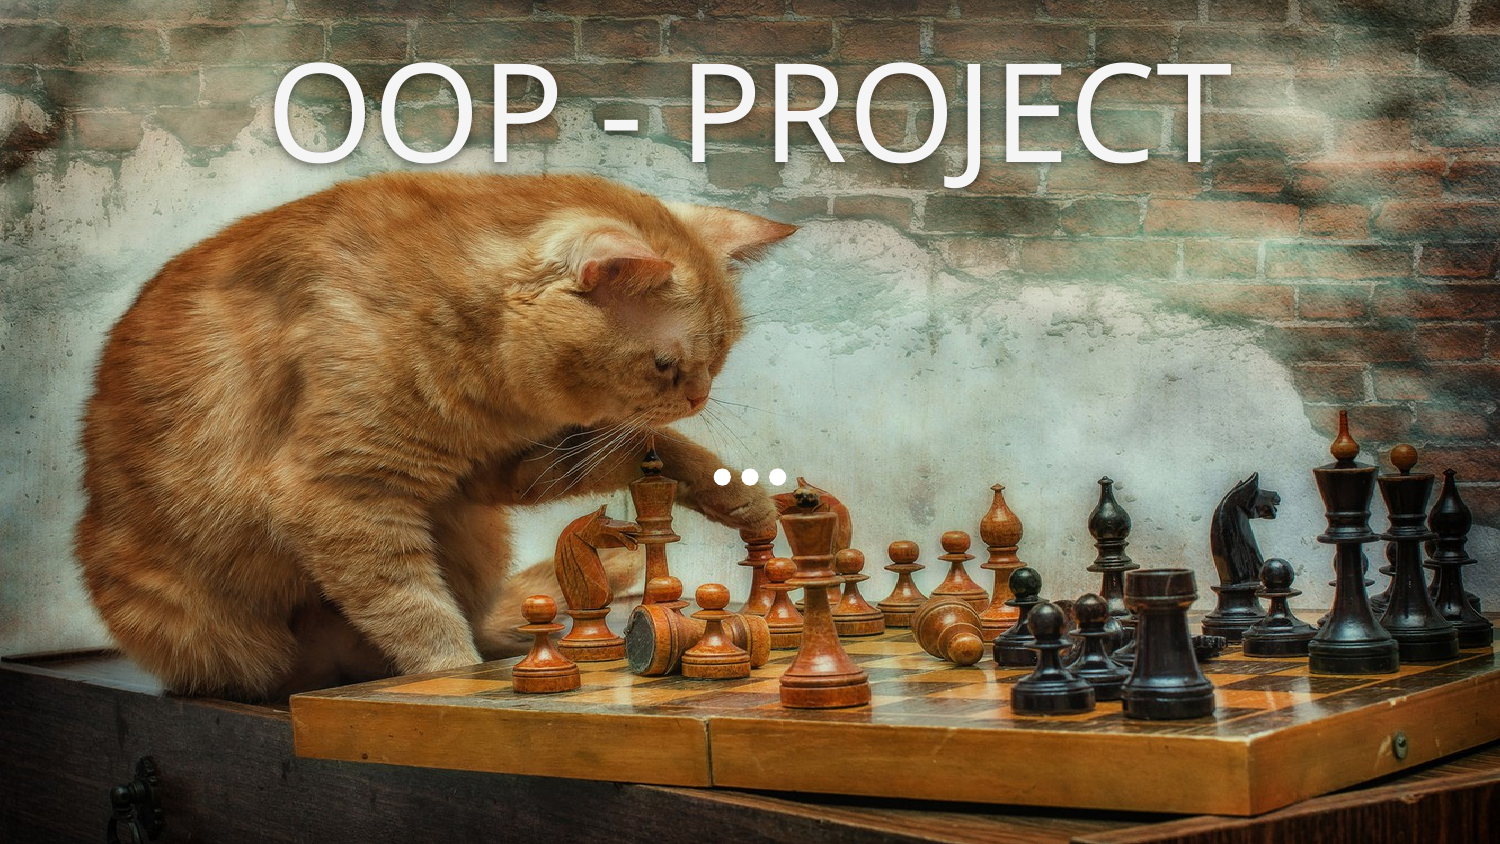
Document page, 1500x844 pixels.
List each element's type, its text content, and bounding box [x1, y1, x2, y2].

title OOP - PROJECT [110, 23, 1390, 206]
picture [0, 0, 1500, 844]
